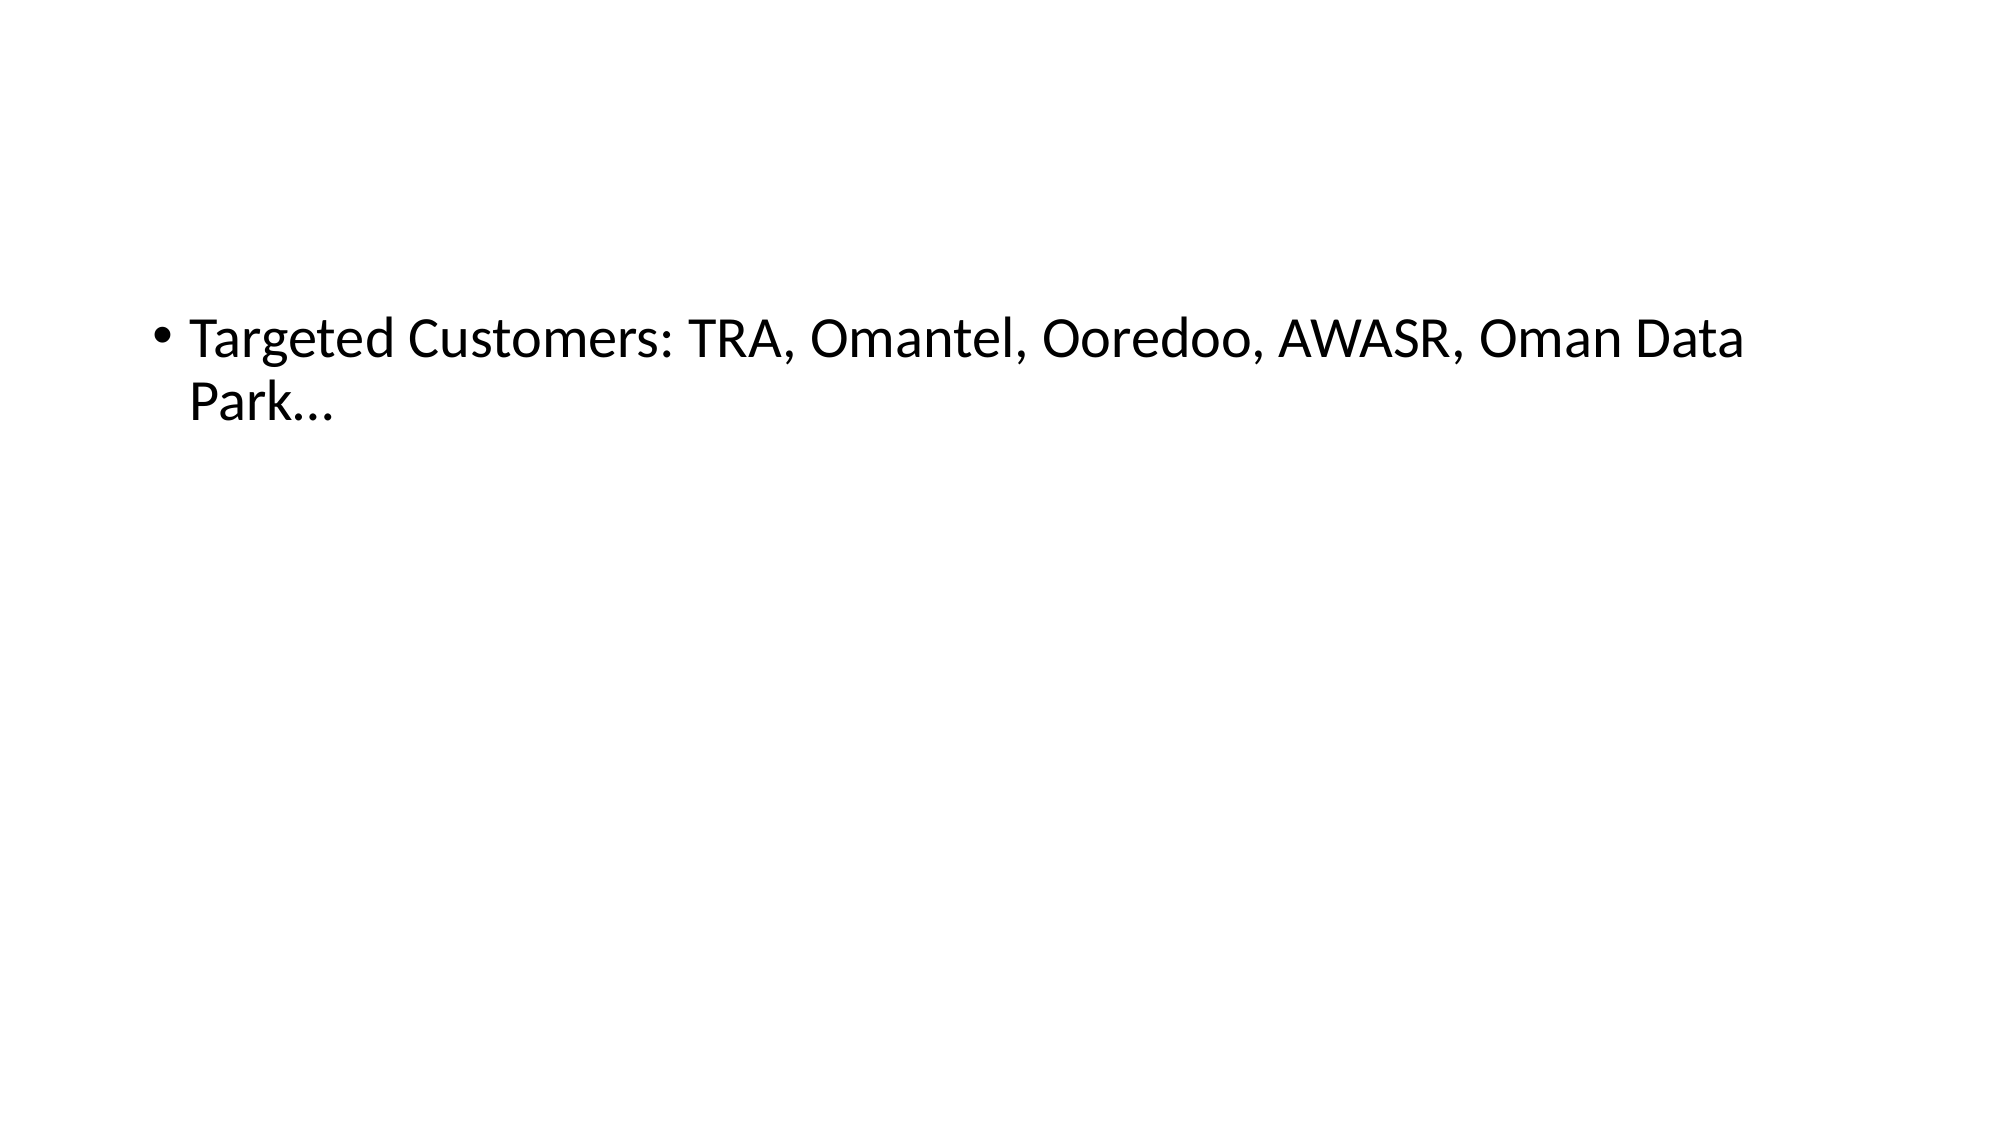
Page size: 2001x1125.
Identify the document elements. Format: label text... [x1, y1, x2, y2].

list Targeted Customers: TRA, Omantel, Ooredoo, AWASR, Oman Data Park… [137, 299, 1863, 1014]
